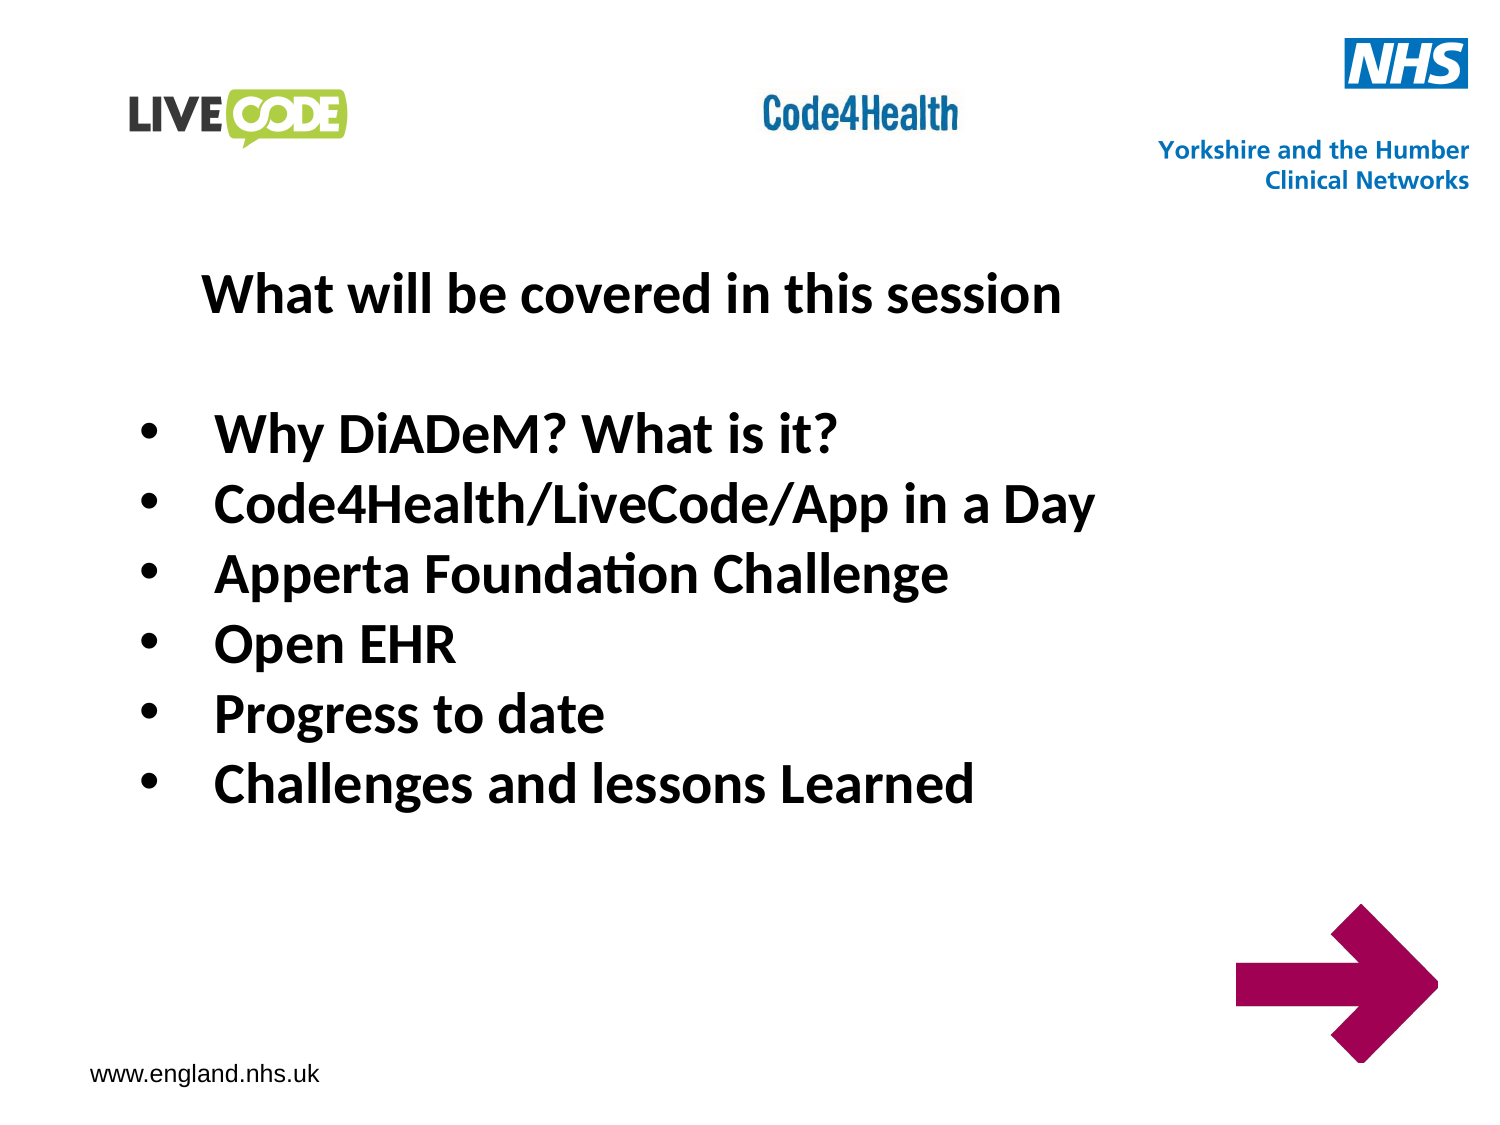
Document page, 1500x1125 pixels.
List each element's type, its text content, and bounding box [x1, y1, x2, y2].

picture [755, 88, 967, 136]
picture [1236, 904, 1438, 1063]
picture [1158, 38, 1469, 189]
picture [113, 73, 362, 151]
text_box What will be covered in this session Why DiADeM? What is it? Code4Health/LiveCode/App in a Day Apperta Foundation Challenge Open EHR Progress to date Challenges and lessons Learned [124, 248, 1140, 829]
